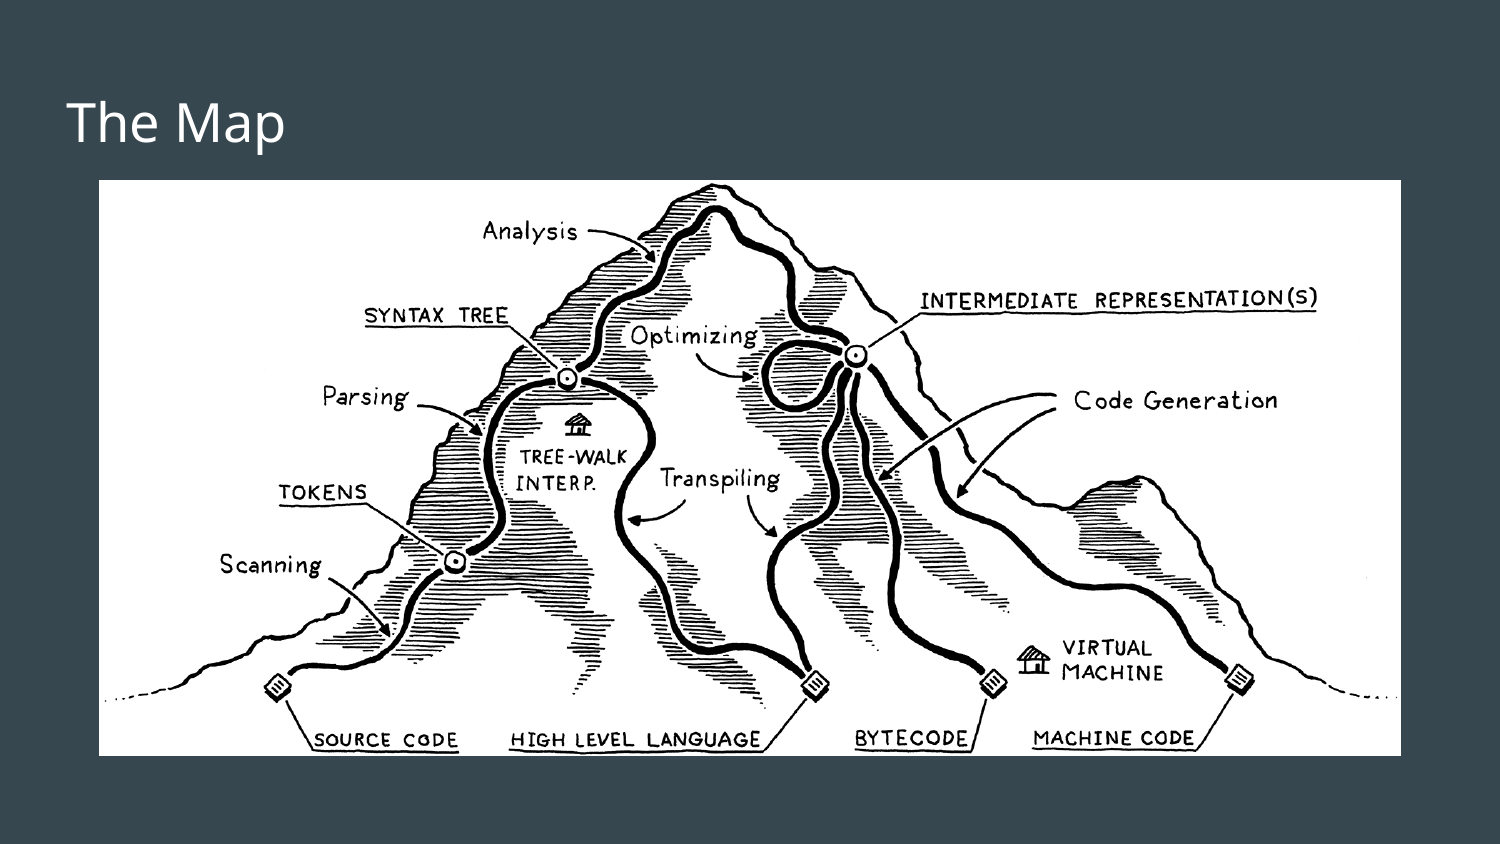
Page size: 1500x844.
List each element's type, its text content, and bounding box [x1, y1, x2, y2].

title The Map [51, 72, 1449, 167]
picture [99, 180, 1401, 756]
